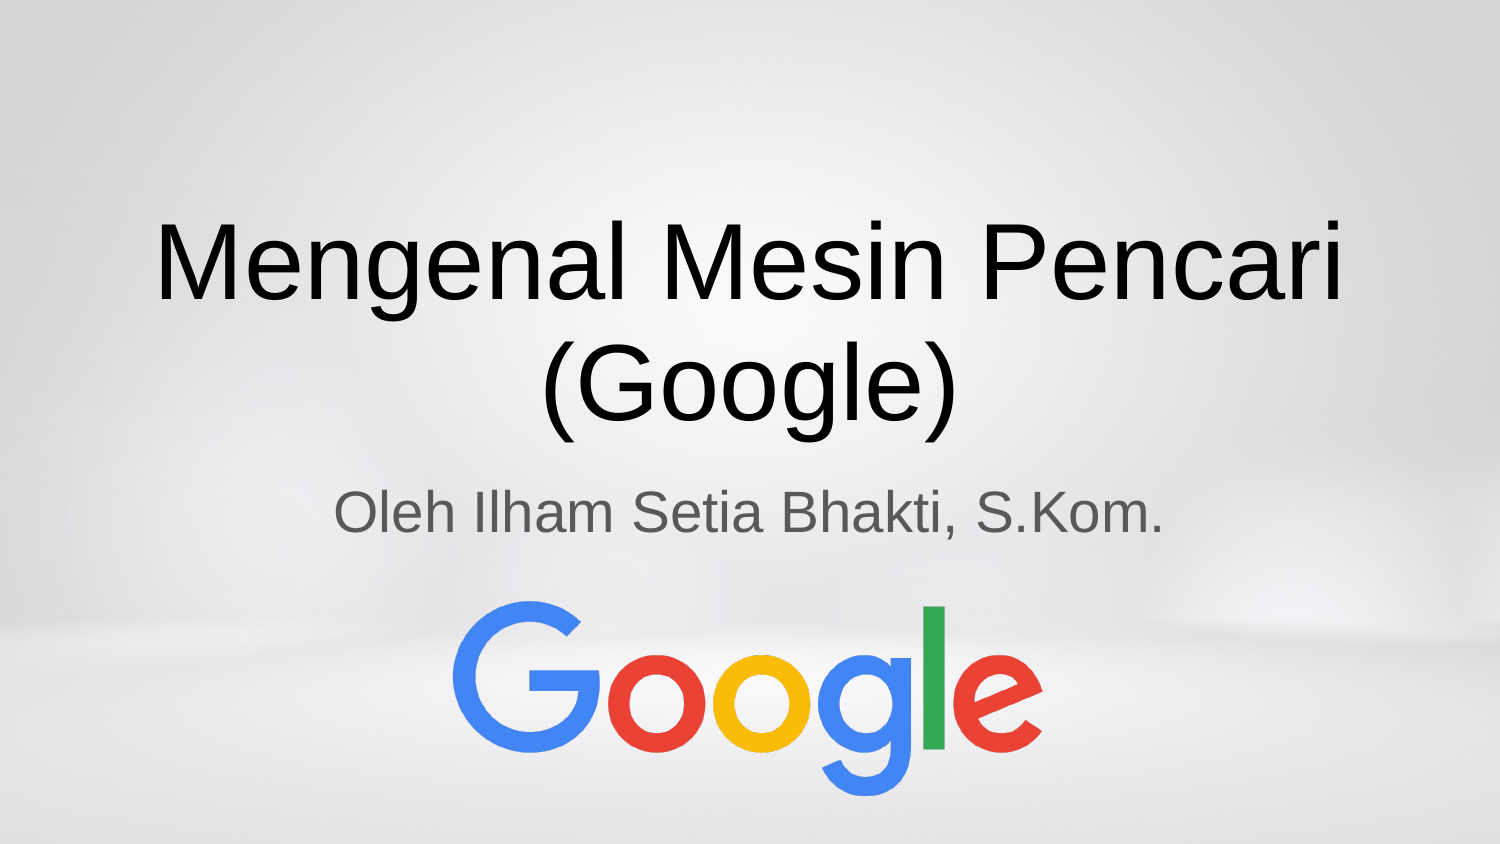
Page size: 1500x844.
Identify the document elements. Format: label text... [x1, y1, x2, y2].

subtitle Oleh Ilham Setia Bhakti, S.Kom. [51, 464, 1449, 595]
picture [0, 0, 1500, 844]
title Mengenal Mesin Pencari (Google) [51, 122, 1449, 459]
